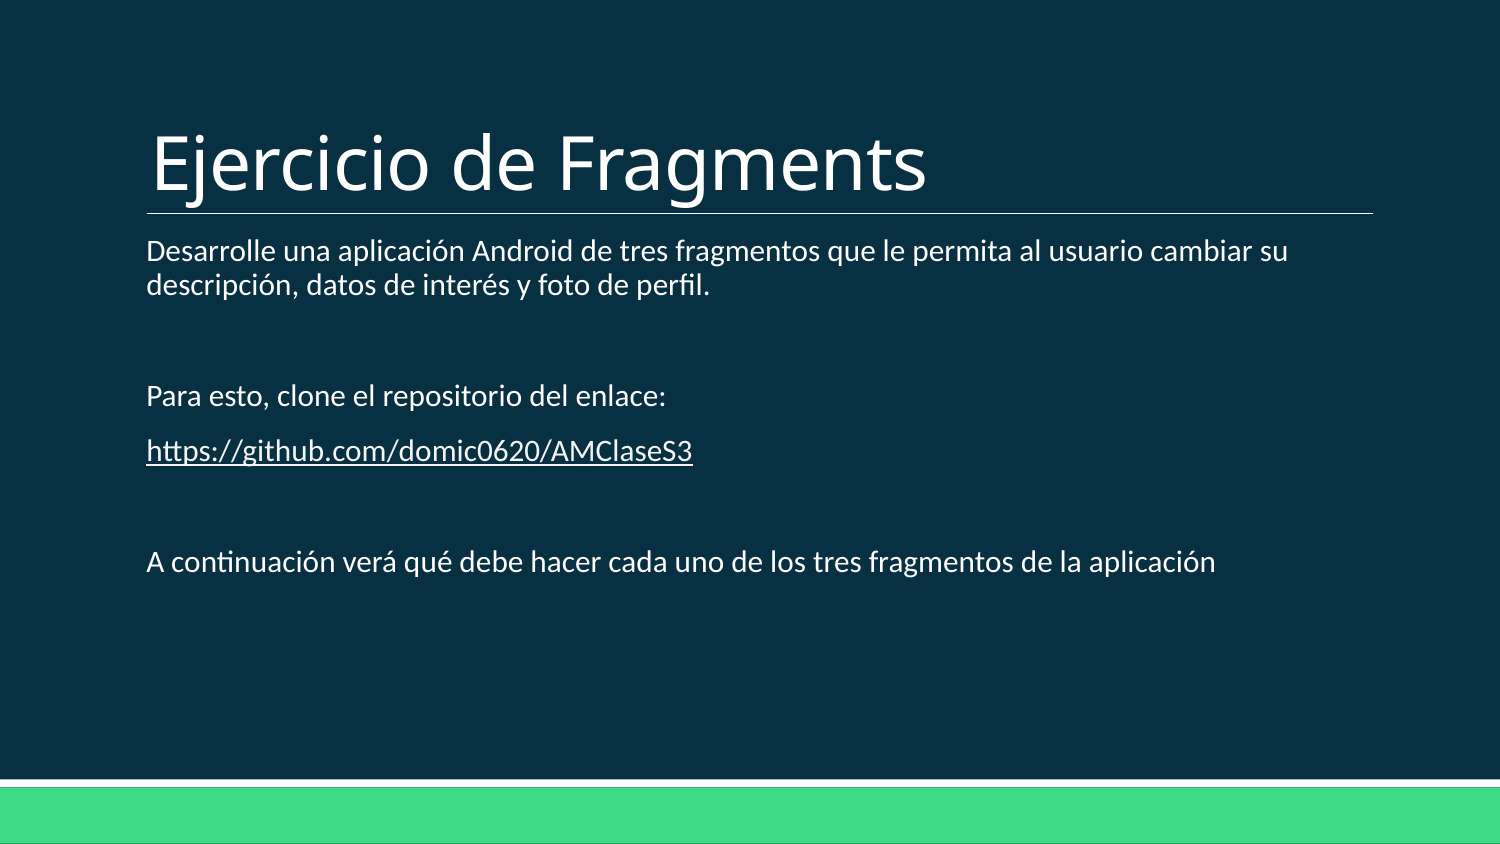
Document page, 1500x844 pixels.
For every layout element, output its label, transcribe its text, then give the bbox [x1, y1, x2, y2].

title Ejercicio de Fragments [135, 35, 1373, 214]
list Desarrolle una aplicación Android de tres fragmentos que le permita al usuario cambiar su descripción, datos de interés y foto de perfil. Para esto, clone el repositorio del enlace: https://github.com/domic0620/AMClaseS3 A continuación verá qué debe hacer cada uno de los tres fragmentos de la aplicación [135, 227, 1373, 723]
